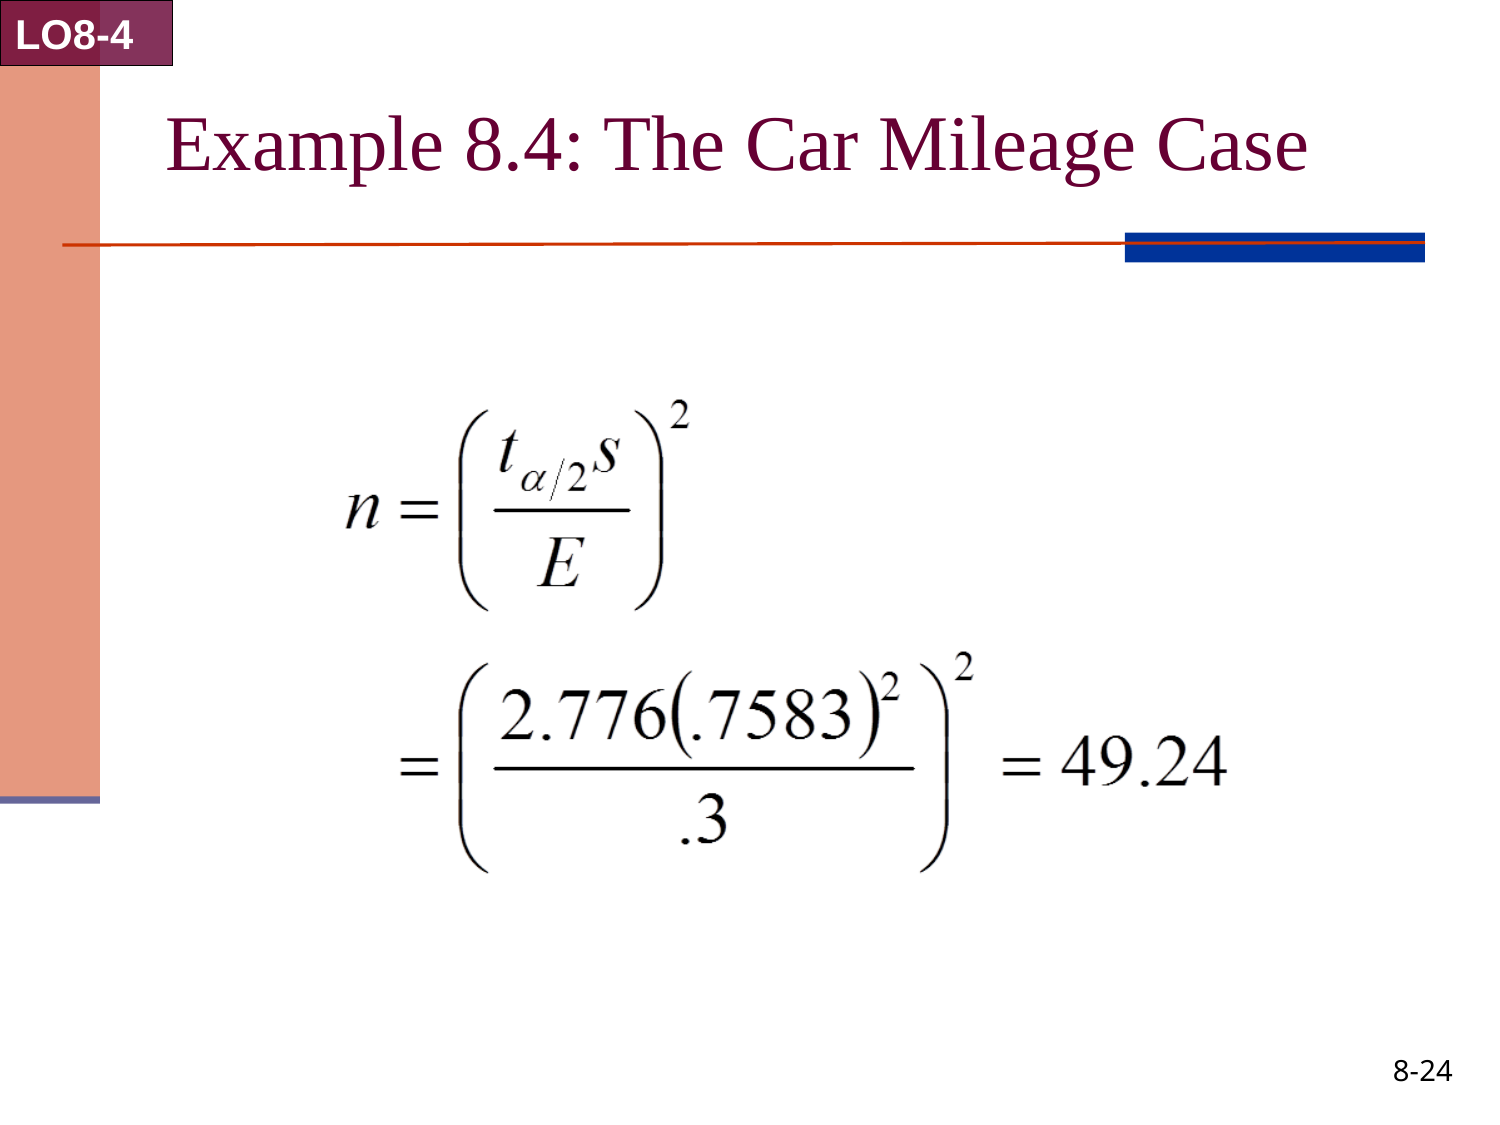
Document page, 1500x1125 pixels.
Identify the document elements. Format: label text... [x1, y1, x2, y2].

list LO8-4 [0, 0, 173, 66]
title Example 8.4: The Car Mileage Case [150, 45, 1425, 234]
slide_number 8-24 [1155, 1024, 1468, 1100]
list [333, 382, 1242, 886]
